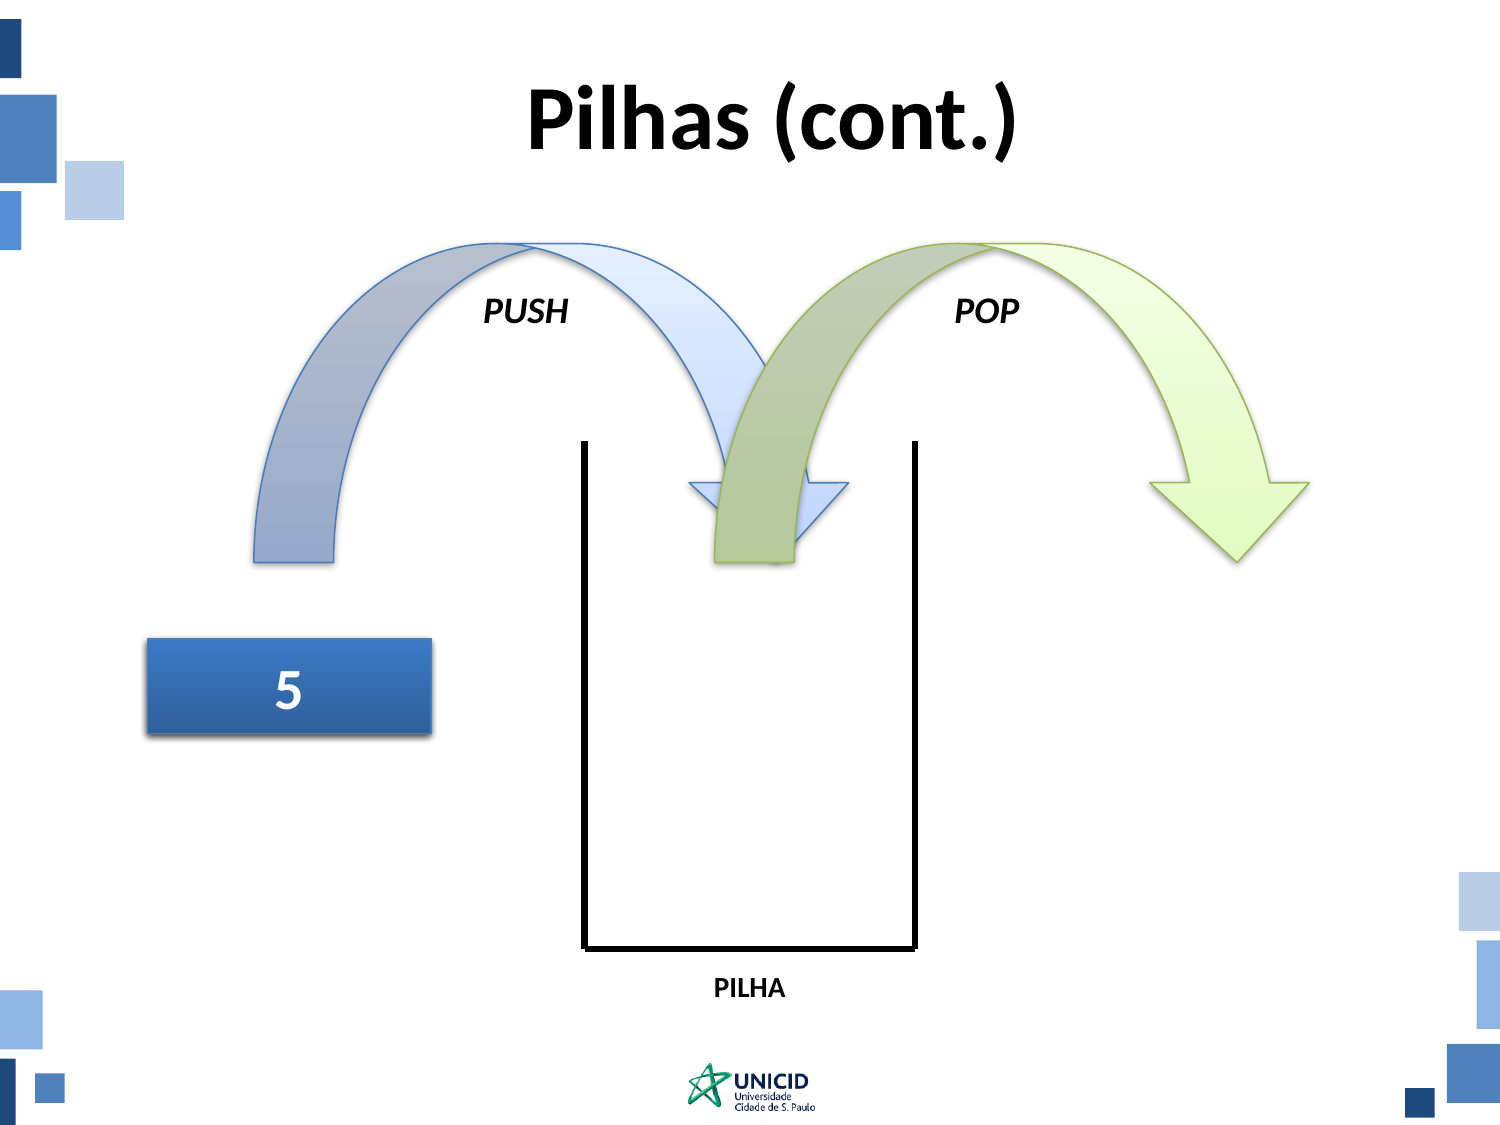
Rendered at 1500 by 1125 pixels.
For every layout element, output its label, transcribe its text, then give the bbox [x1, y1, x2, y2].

text_box 5 [147, 638, 432, 734]
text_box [584, 440, 916, 1012]
text_box [732, 242, 1311, 564]
title Pilhas (cont.) [64, 19, 1483, 207]
text_box [253, 242, 764, 564]
text_box PUSH [468, 278, 584, 339]
text_box POP [939, 278, 1035, 339]
picture [679, 1057, 824, 1122]
